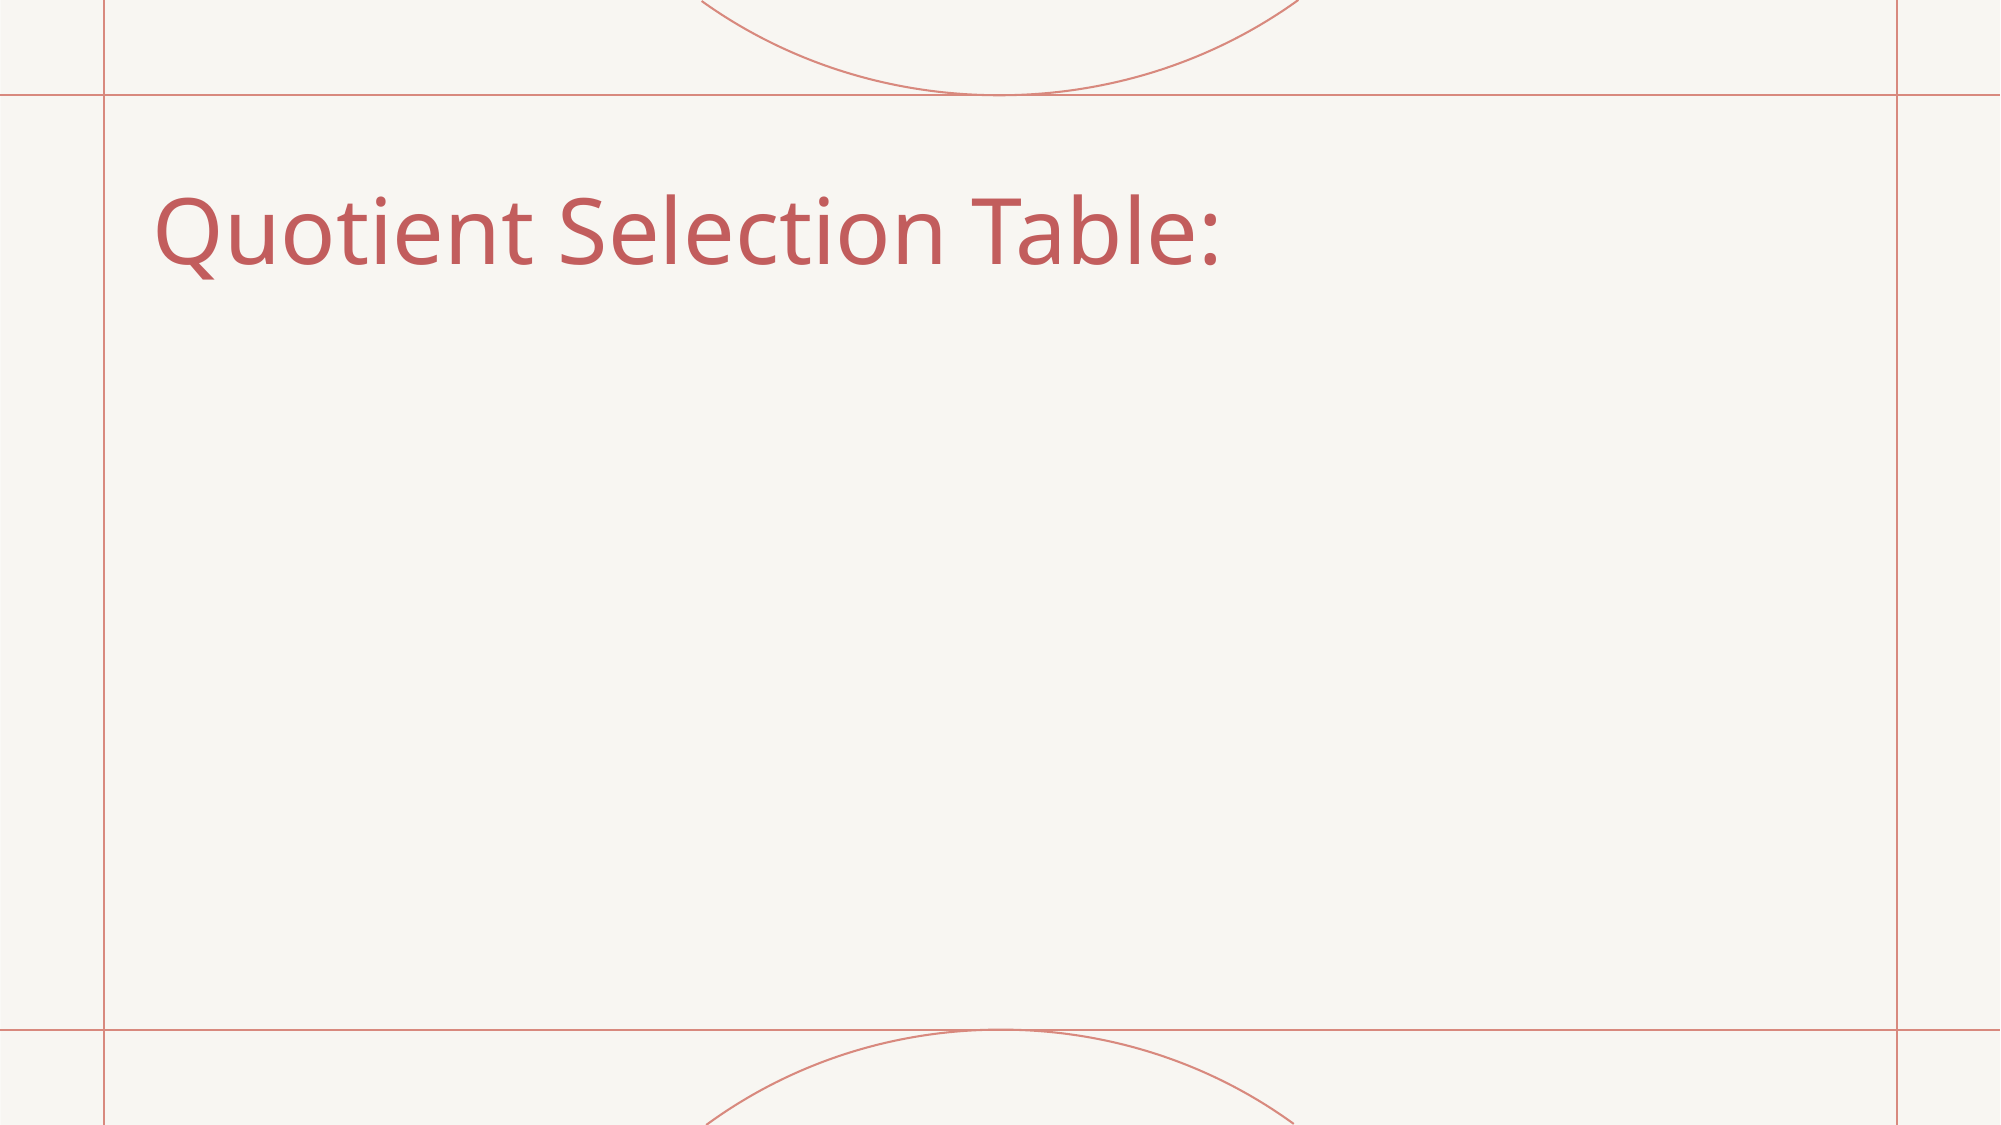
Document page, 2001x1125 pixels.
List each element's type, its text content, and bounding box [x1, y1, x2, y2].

title Quotient Selection Table: [137, 119, 1863, 337]
